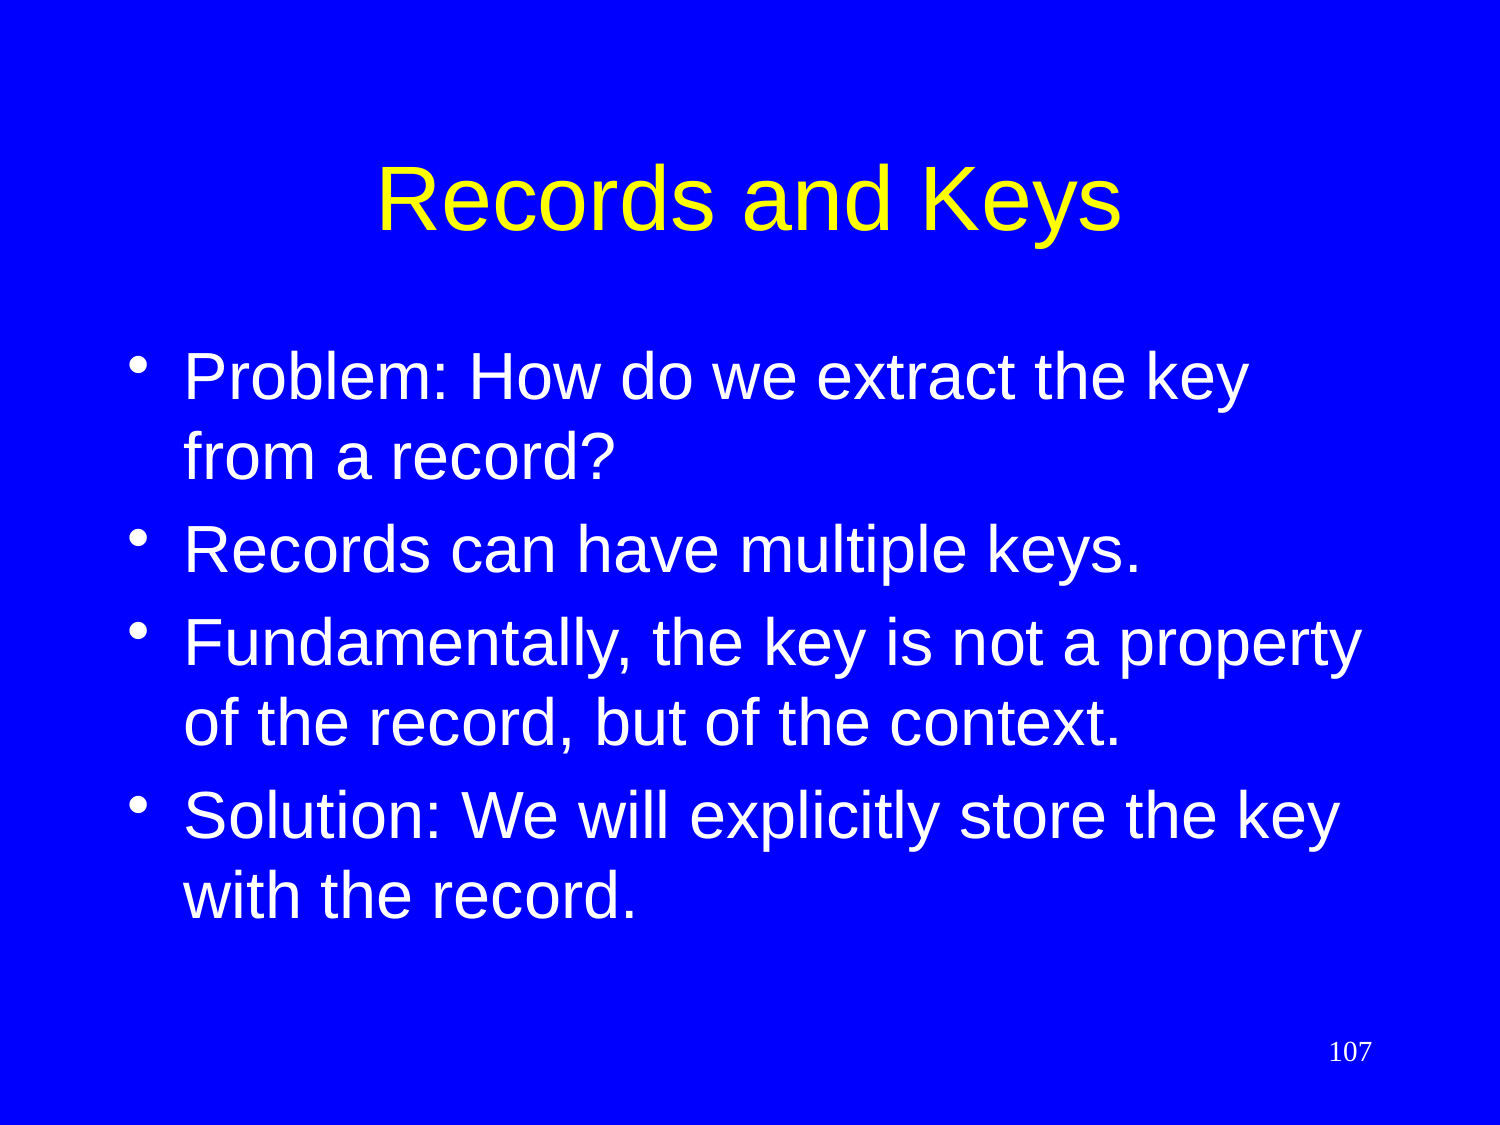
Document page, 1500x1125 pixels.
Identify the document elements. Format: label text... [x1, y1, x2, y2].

slide_number 107 [1074, 1024, 1388, 1101]
list Problem: How do we extract the key from a record? Records can have multiple keys. Fundamentally, the key is not a property of the record, but of the context. Solution: We will explicitly store the key with the record. [112, 324, 1388, 1000]
title Records and Keys [112, 99, 1388, 288]
